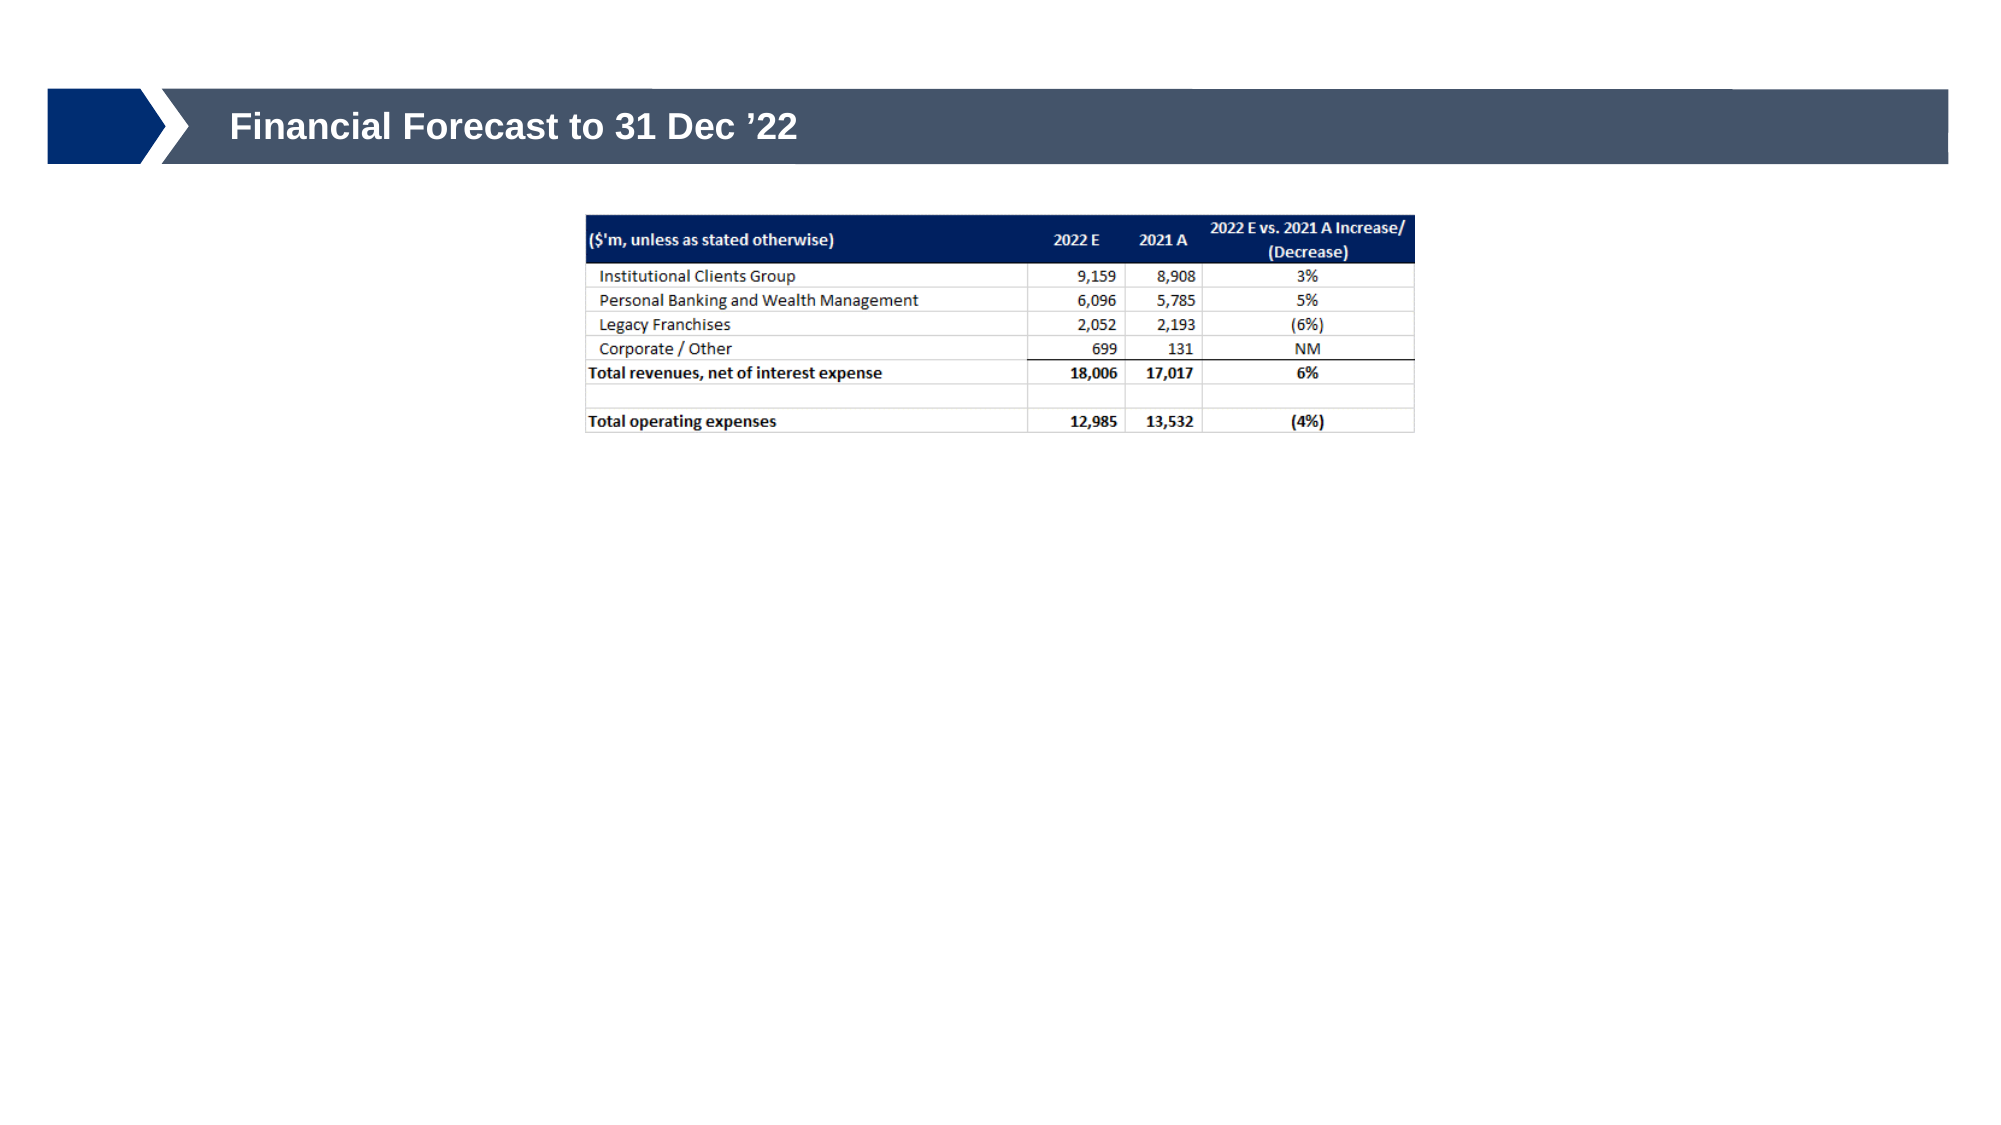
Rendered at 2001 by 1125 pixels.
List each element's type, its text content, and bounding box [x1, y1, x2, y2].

title Financial Forecast to 31 Dec ’22 [229, 91, 1802, 162]
picture [585, 214, 1415, 433]
